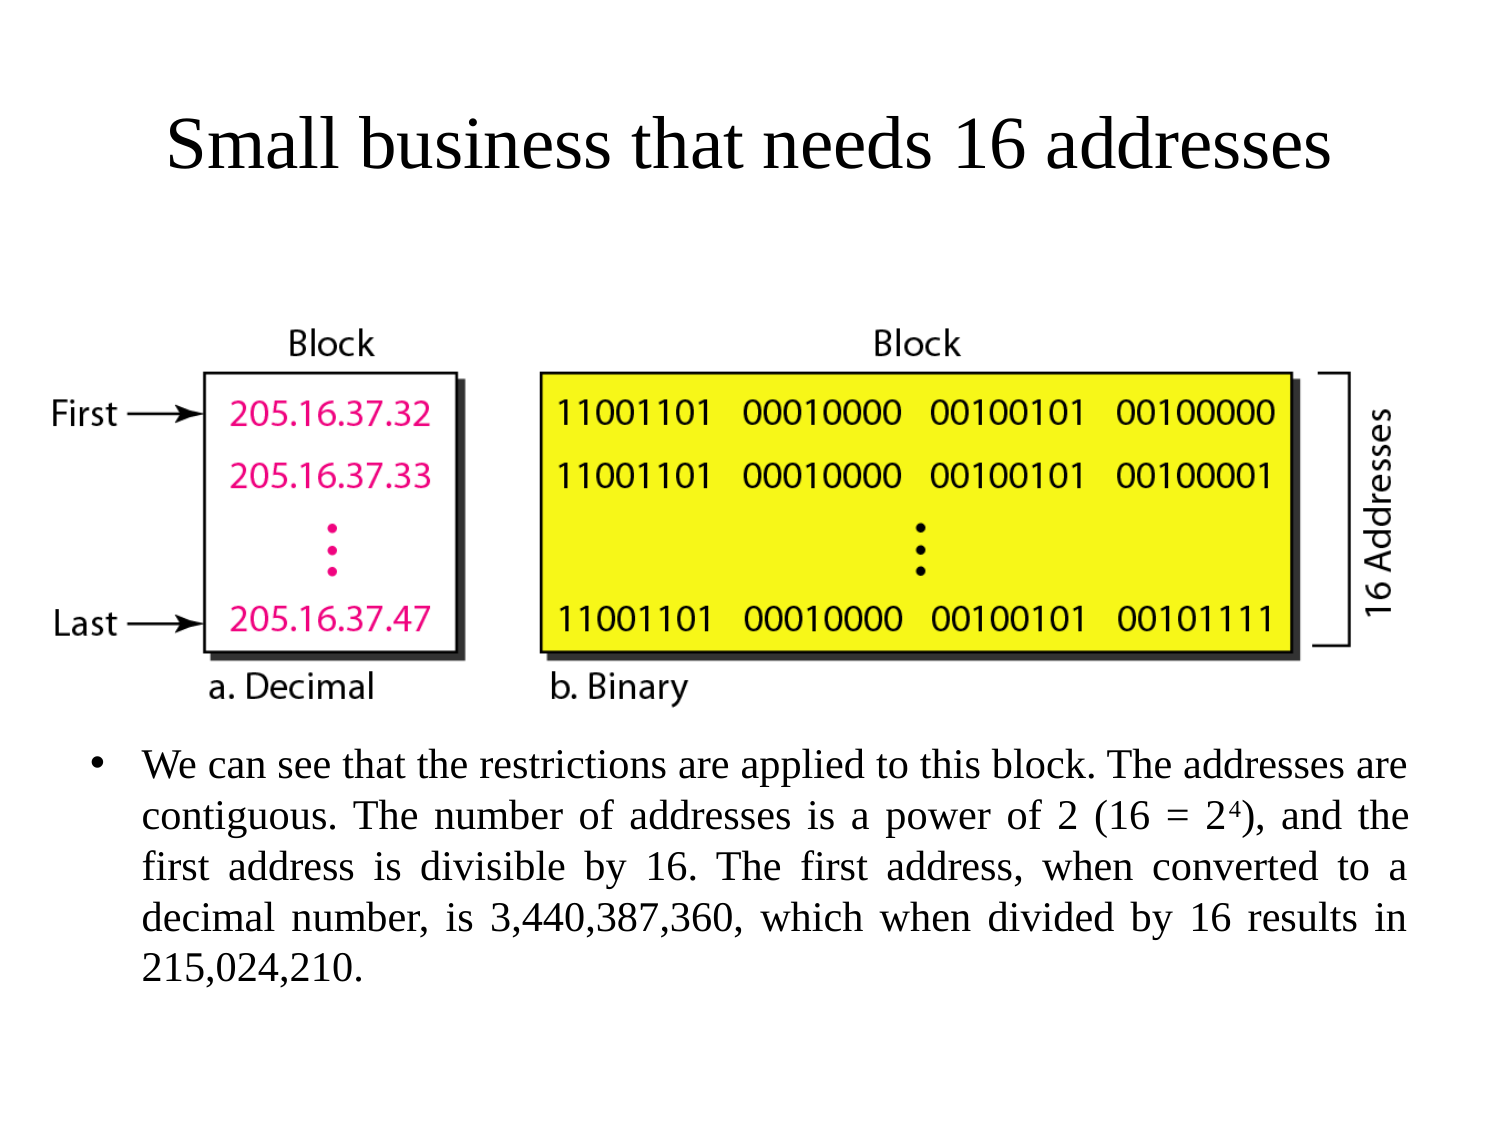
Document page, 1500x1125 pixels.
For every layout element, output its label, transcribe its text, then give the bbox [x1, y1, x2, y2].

picture [49, 324, 1402, 710]
list We can see that the restrictions are applied to this block. The addresses are contiguous. The number of addresses is a power of 2 (16 = 24), and the first address is divisible by 16. The first address, when converted to a decimal number, is 3,440,387,360, which when divided by 16 results in 215,024,210. [75, 262, 1425, 1005]
title Small business that needs 16 addresses [75, 45, 1425, 233]
